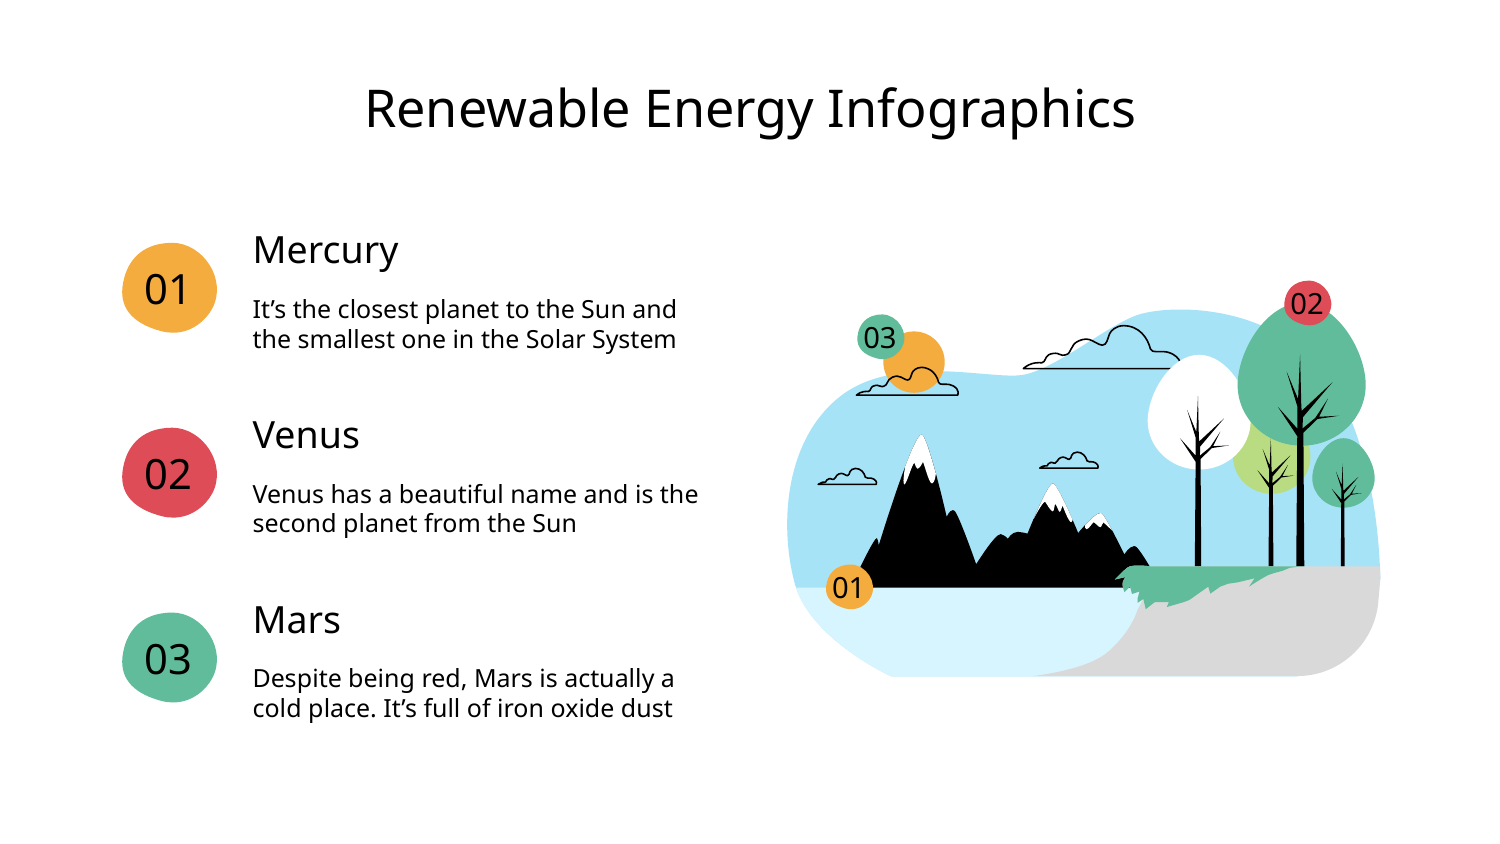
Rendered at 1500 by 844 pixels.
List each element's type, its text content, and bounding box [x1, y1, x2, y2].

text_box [855, 314, 910, 360]
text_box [252, 397, 712, 548]
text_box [824, 564, 879, 610]
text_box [252, 212, 712, 363]
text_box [119, 427, 228, 518]
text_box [252, 582, 712, 733]
title Renewable Energy Infographics [75, 67, 1427, 146]
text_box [119, 242, 228, 333]
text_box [1282, 280, 1337, 326]
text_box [119, 612, 228, 703]
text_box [779, 302, 1381, 677]
